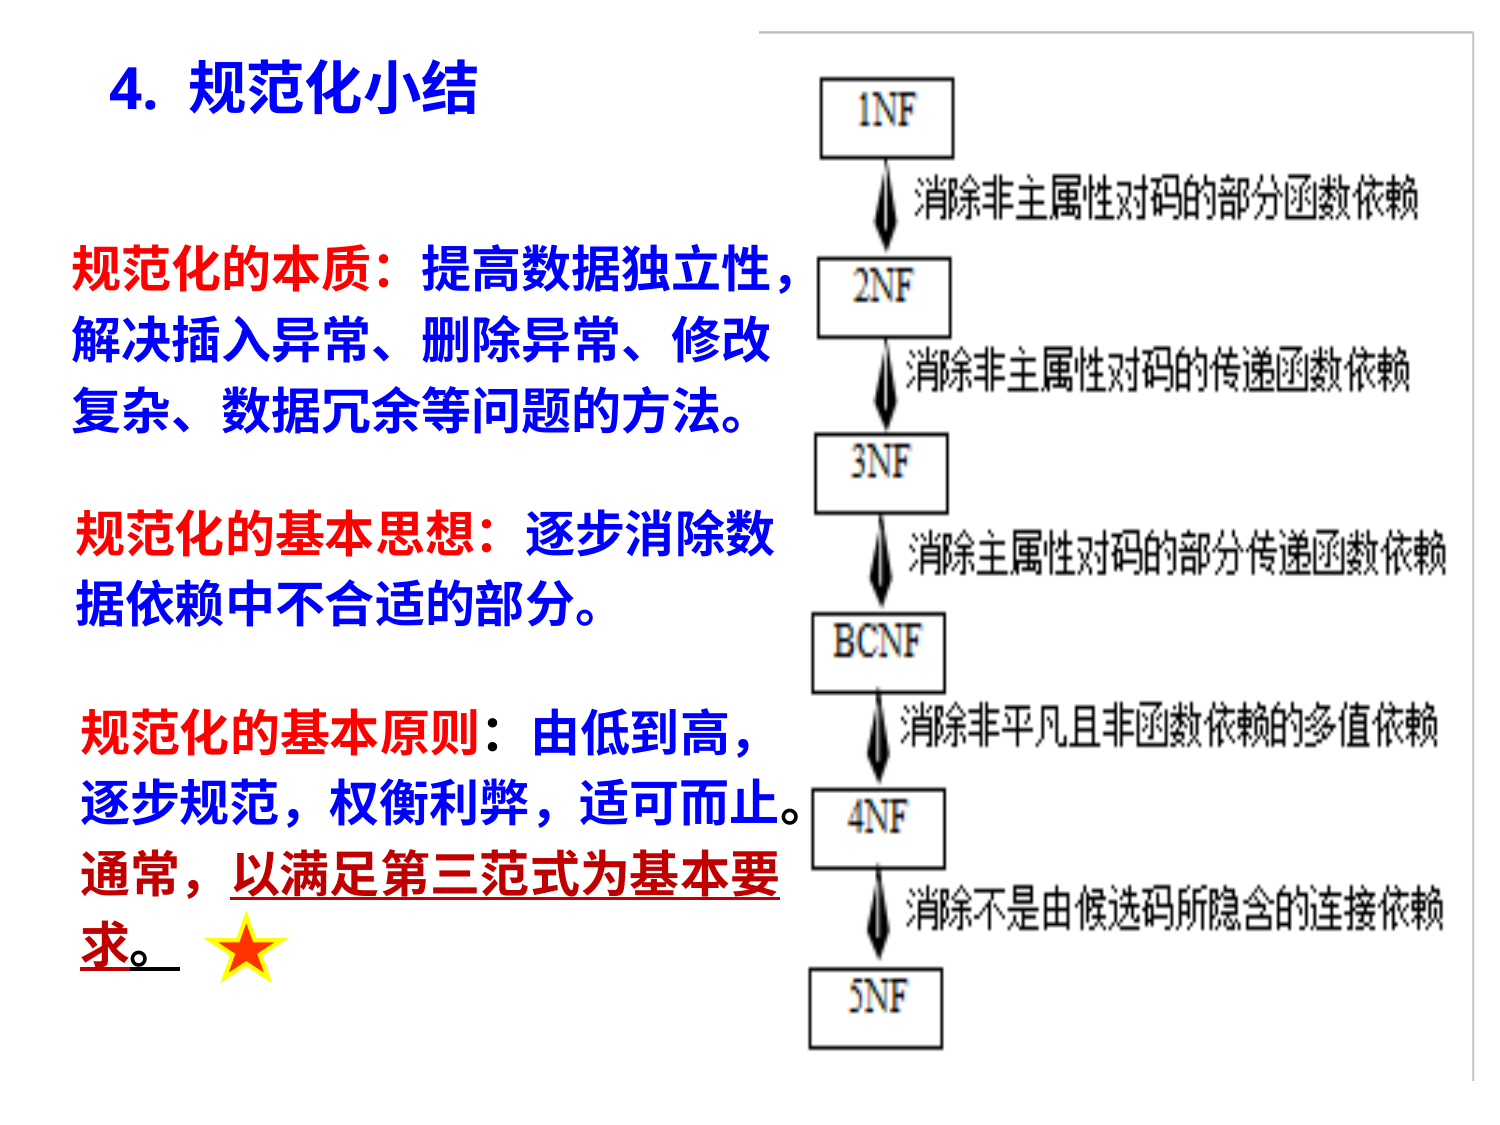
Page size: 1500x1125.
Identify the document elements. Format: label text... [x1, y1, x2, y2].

text_box 4. 规范化小结 [19, 8, 1500, 129]
text_box 规范化的基本原则：由低到高，逐步规范，权衡利弊，适可而止。通常，以满足第三范式为基本要求。 [65, 682, 759, 981]
text_box [210, 916, 282, 979]
text_box 规范化的基本思想：逐步消除数据依赖中不合适的部分。 [60, 483, 759, 641]
text_box 规范化的本质：提高数据独立性，解决插入异常、删除异常、修改复杂、数据冗余等问题的方法。 [56, 219, 759, 447]
picture [759, 30, 1478, 1081]
